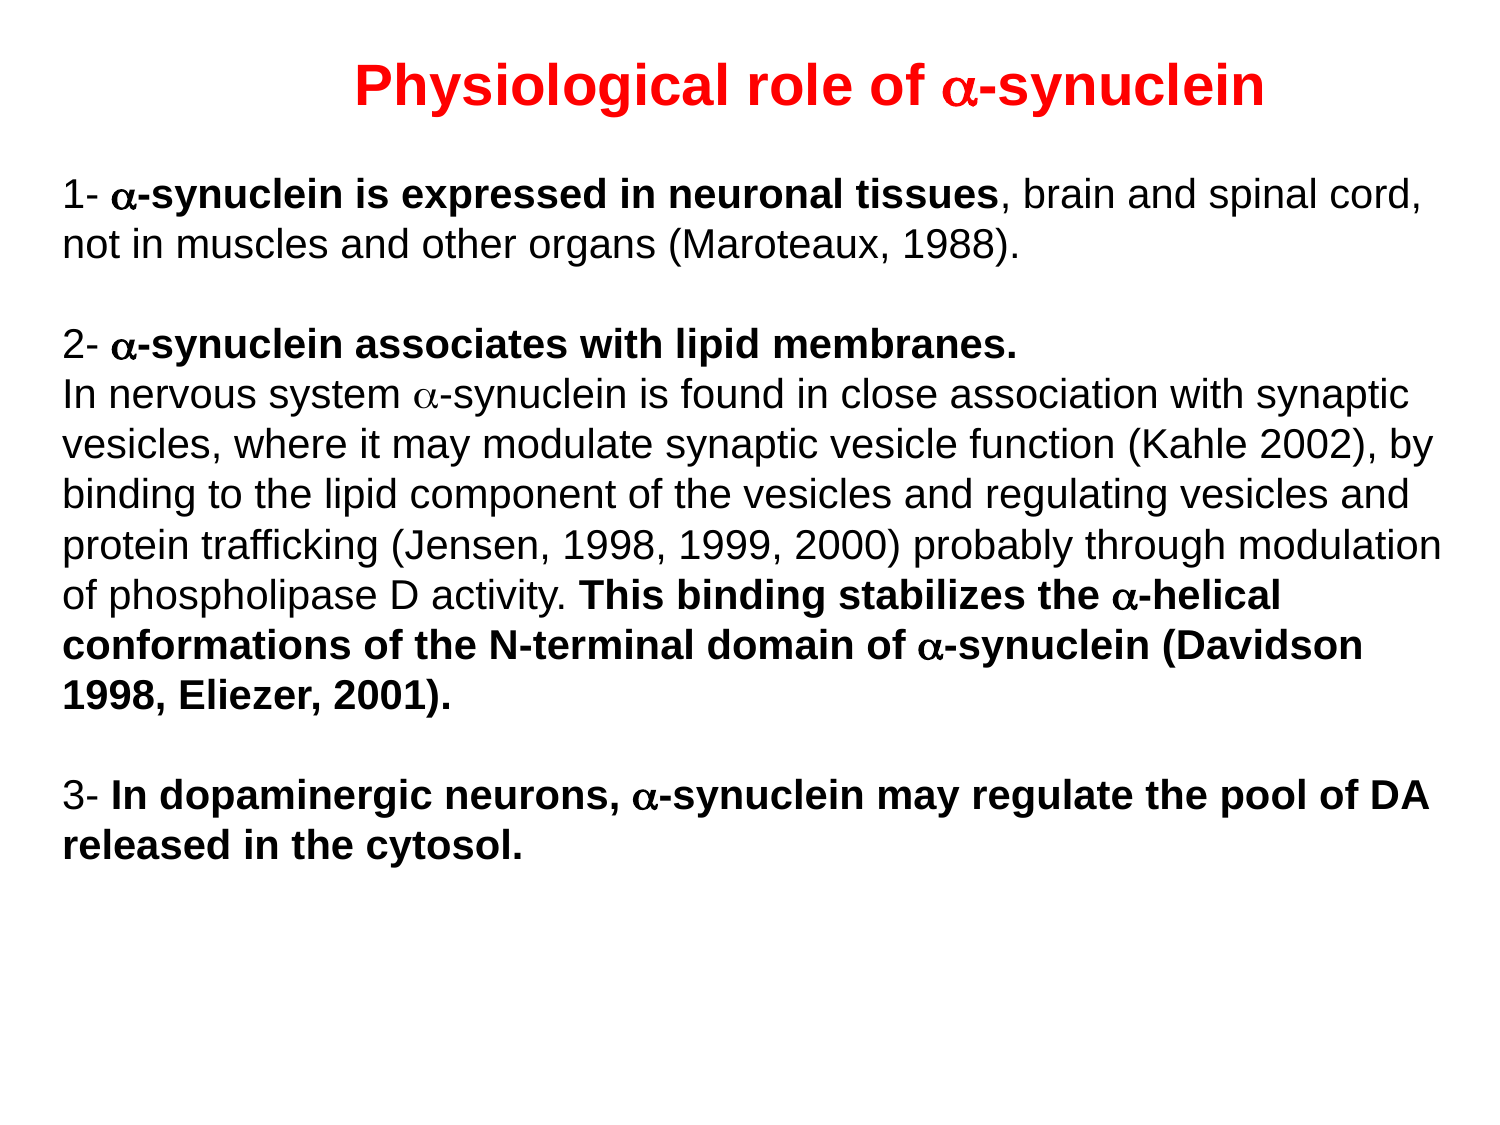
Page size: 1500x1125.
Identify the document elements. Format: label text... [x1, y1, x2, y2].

text_box 1- a-synuclein is expressed in neuronal tissues, brain and spinal cord, not in muscles and other organs (Maroteaux, 1988). 2- a-synuclein associates with lipid membranes. In nervous system a-synuclein is found in close association with synaptic vesicles, where it may modulate synaptic vesicle function (Kahle 2002), by binding to the lipid component of the vesicles and regulating vesicles and protein trafficking (Jensen, 1998, 1999, 2000) probably through modulation of phospholipase D activity. This binding stabilizes the a-helical conformations of the N-terminal domain of a-synuclein (Davidson 1998, Eliezer, 2001). 3- In dopaminergic neurons, a-synuclein may regulate the pool of DA released in the cytosol. [47, 159, 1463, 875]
text_box Physiological role of a-synuclein [340, 39, 1282, 125]
